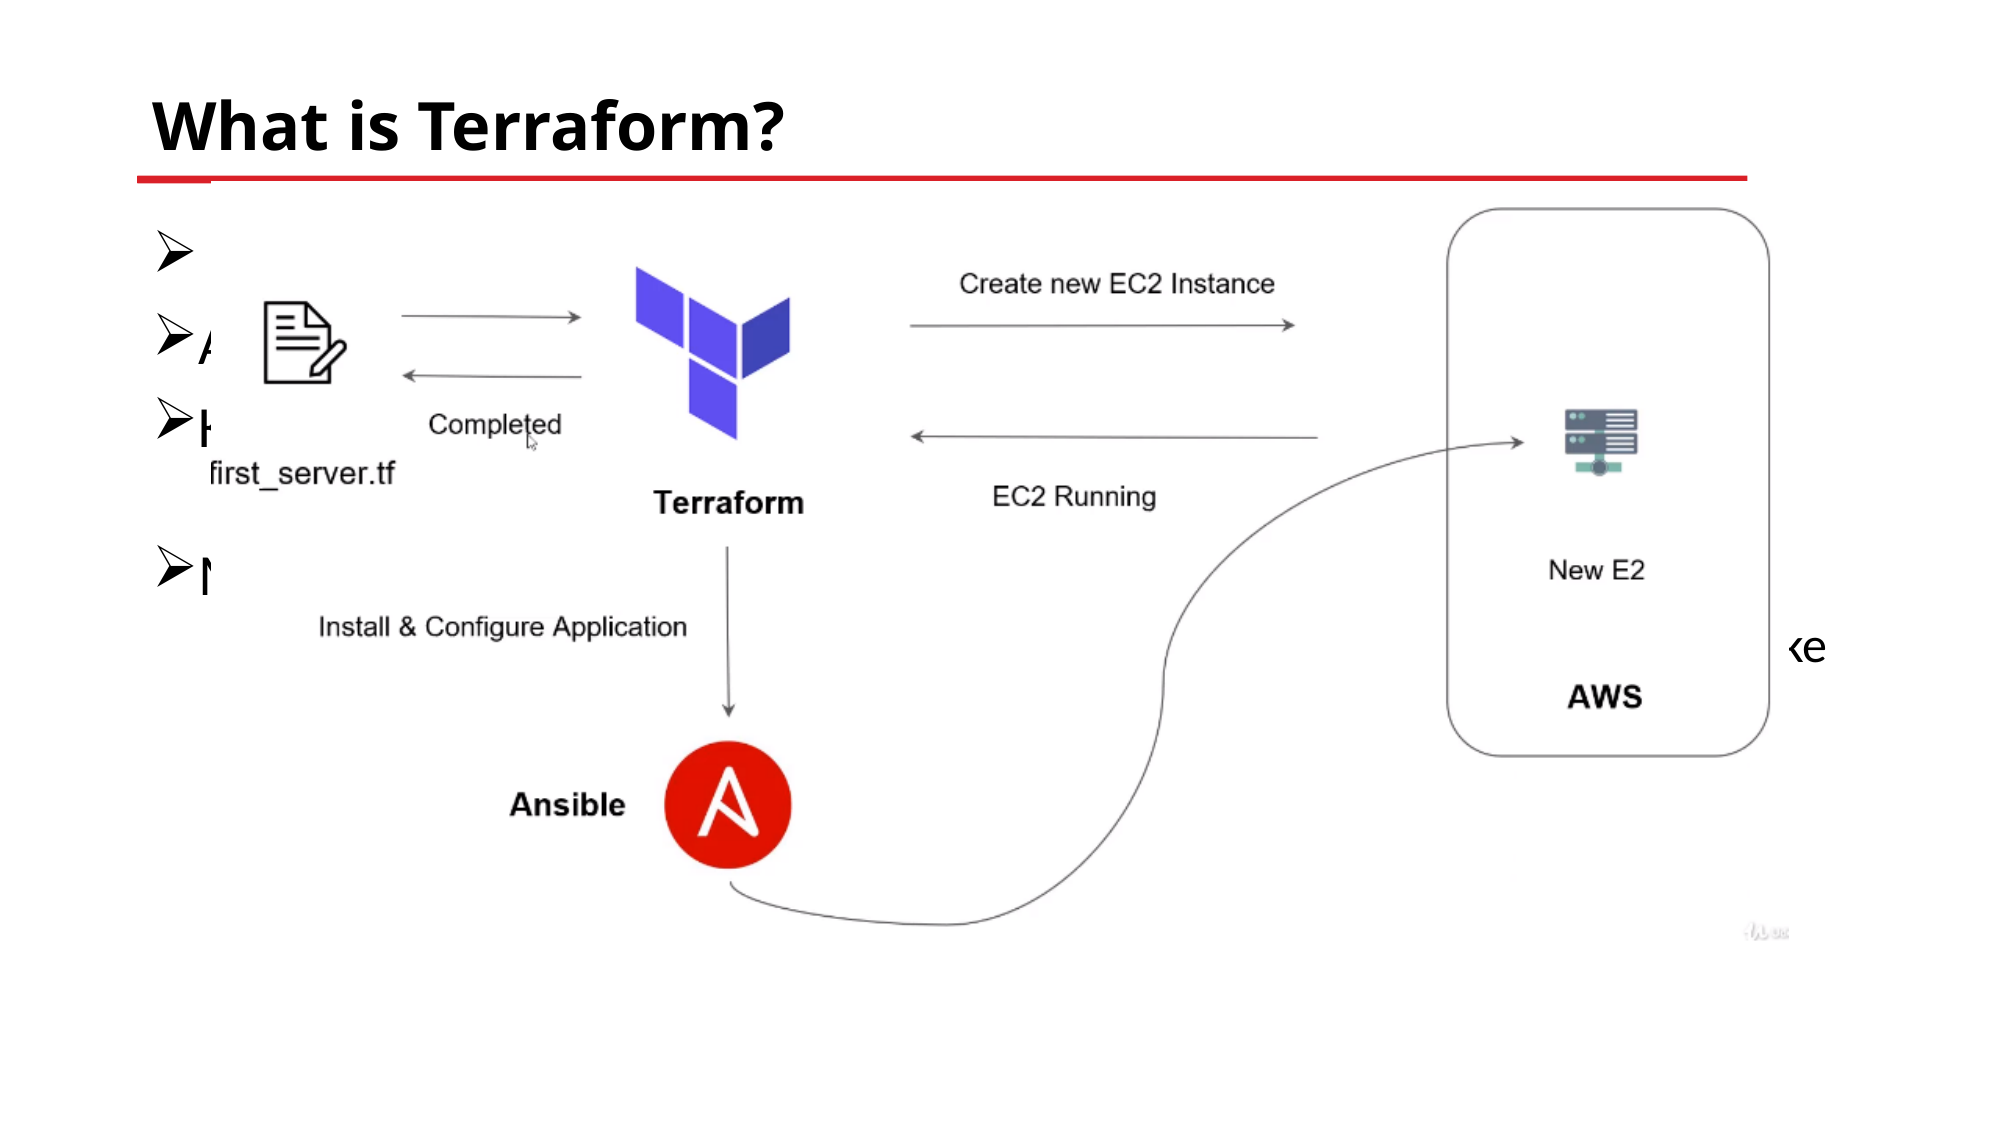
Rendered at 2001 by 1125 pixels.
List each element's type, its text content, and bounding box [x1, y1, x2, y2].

title What is Terraform? [137, 59, 1863, 222]
picture [211, 181, 1789, 944]
list Infrastructure as a Code Automation of Infrastructure Keep your Infrastructure in certain state (Compliant) E.G. 2 Web Instances with 2 Volumes and 1 load Balancer Make your Infrastructure auditable You can keep your infrastructure change history in version control system like GIT [137, 222, 1863, 1014]
